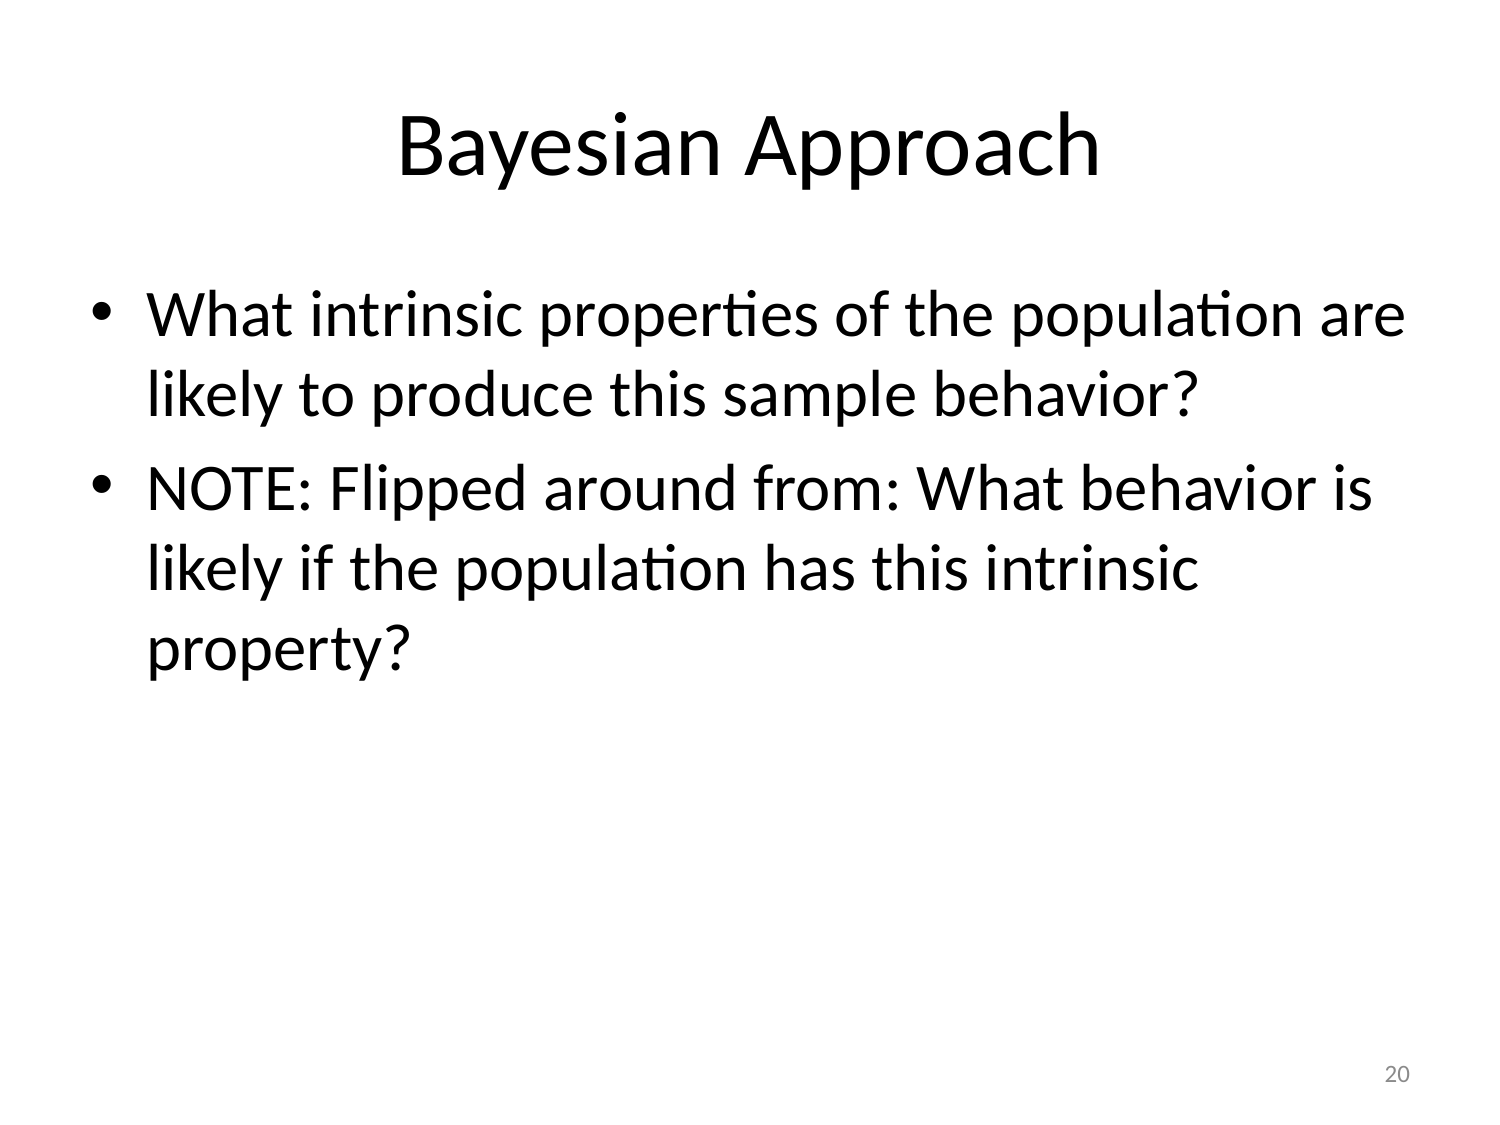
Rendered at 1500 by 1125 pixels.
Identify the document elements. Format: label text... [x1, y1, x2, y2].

list What intrinsic properties of the population are likely to produce this sample behavior? NOTE: Flipped around from: What behavior is likely if the population has this intrinsic property? [75, 262, 1425, 1005]
title Bayesian Approach [75, 45, 1425, 233]
slide_number 20 [1074, 1042, 1425, 1103]
